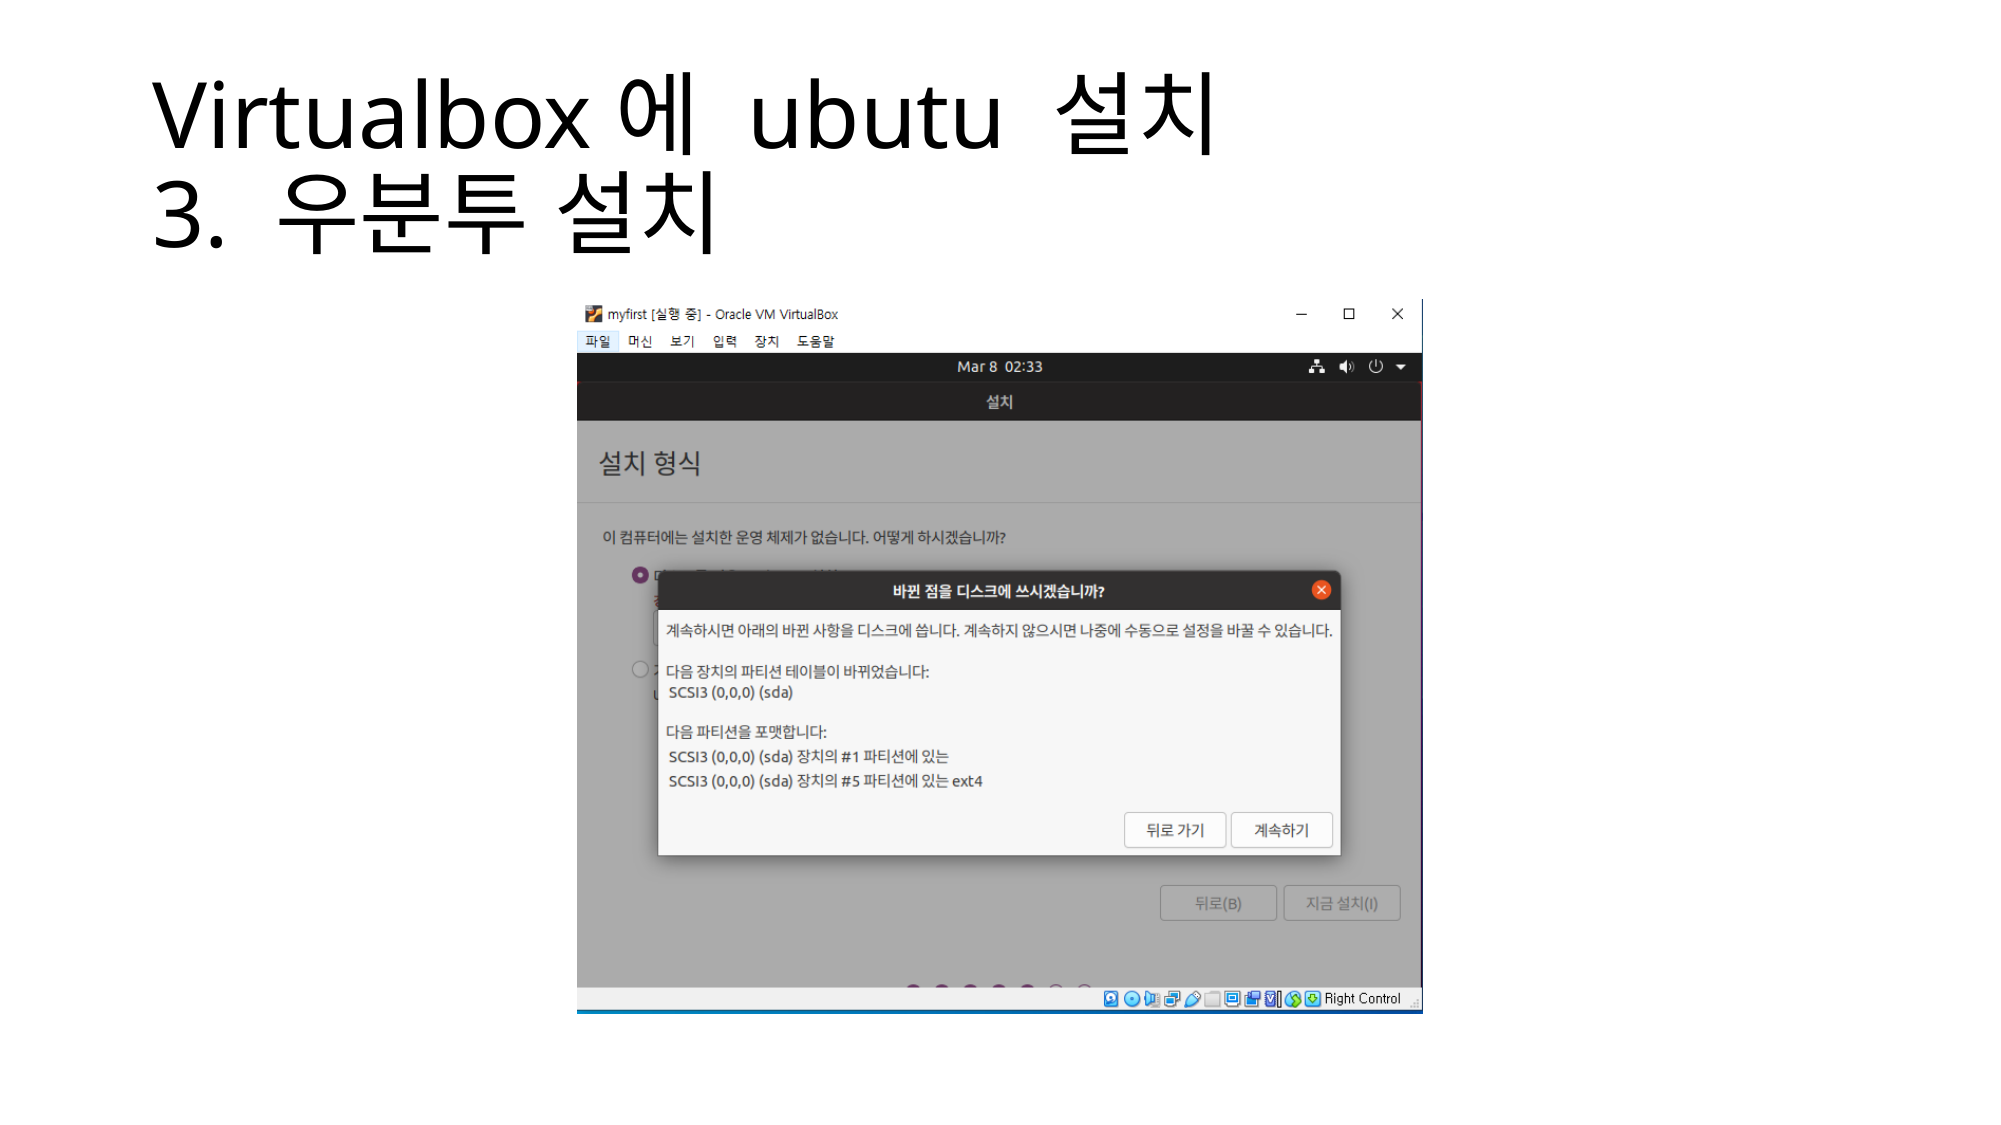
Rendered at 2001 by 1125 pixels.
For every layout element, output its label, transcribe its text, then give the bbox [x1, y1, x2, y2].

title Virtualbox에 ubutu 설치 3. 우분투 설치 [137, 59, 1863, 278]
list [576, 299, 1423, 1014]
